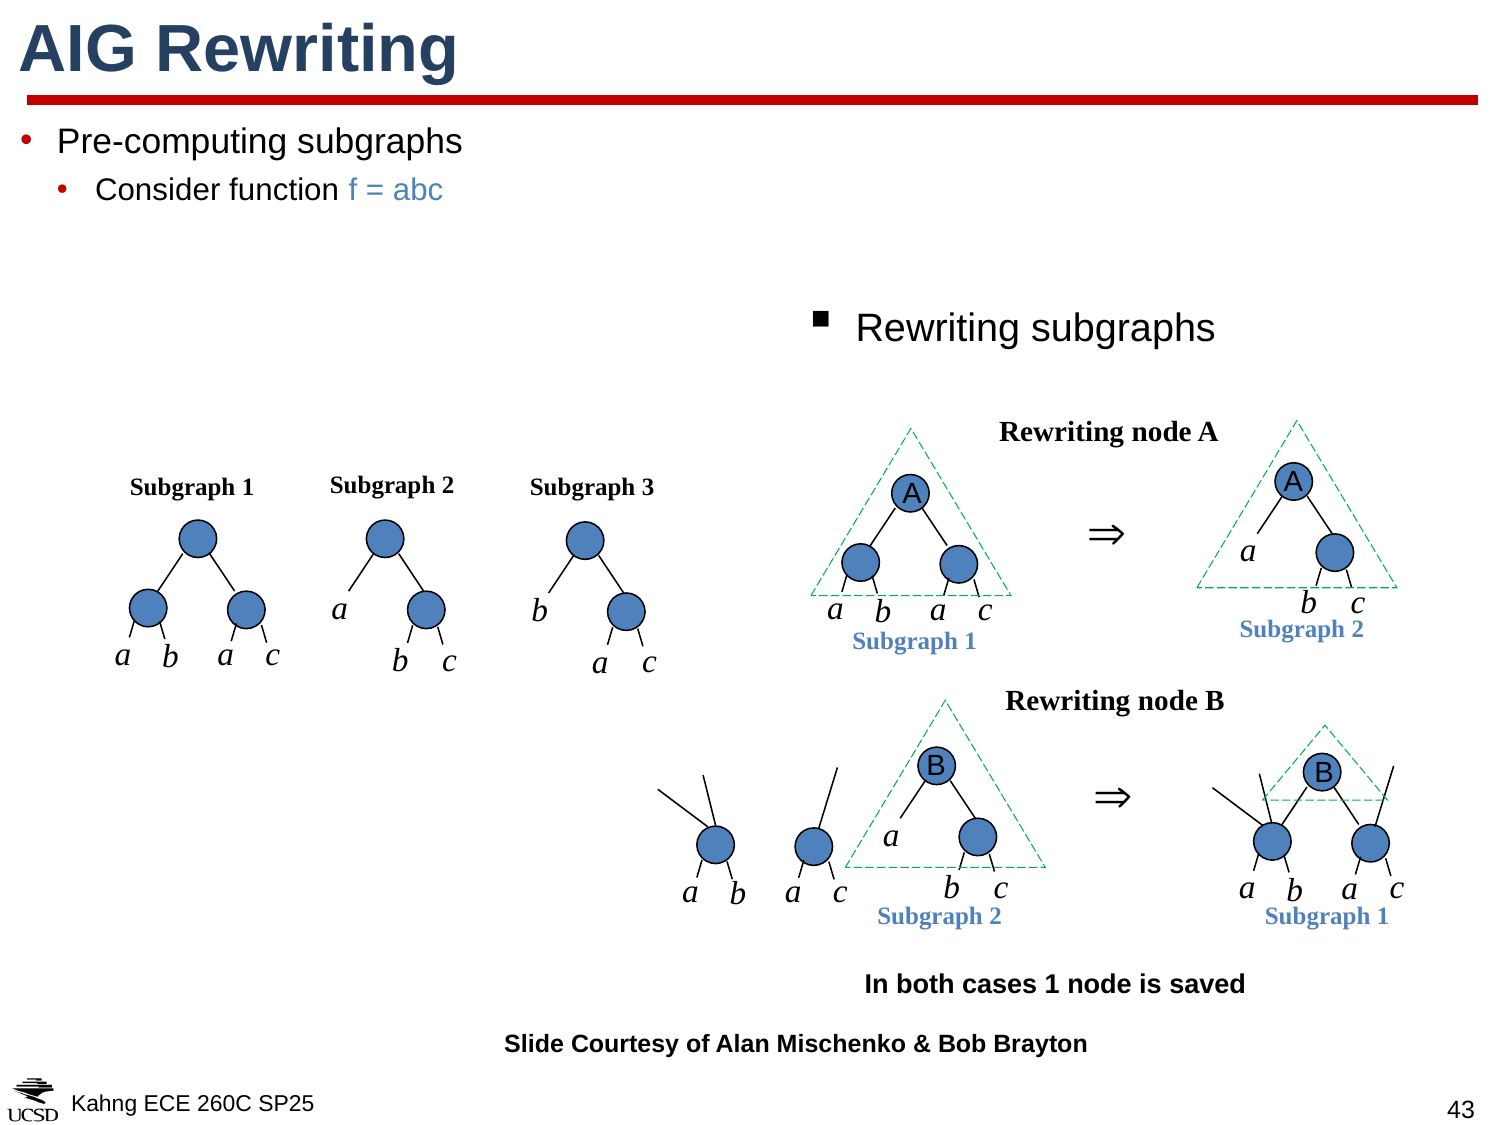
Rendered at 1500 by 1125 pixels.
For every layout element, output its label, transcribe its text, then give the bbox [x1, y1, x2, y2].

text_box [657, 767, 839, 920]
text_box  [1071, 492, 1172, 568]
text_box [314, 460, 491, 687]
list Pre-computing subgraphs Consider function f = abc [3, 116, 1478, 1050]
text_box  [1078, 754, 1179, 830]
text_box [99, 462, 311, 683]
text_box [845, 700, 1046, 938]
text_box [514, 462, 691, 688]
text_box In both cases 1 node is saved [849, 962, 1363, 1025]
text_box Rewriting node B [990, 673, 1304, 724]
text_box Rewriting node A [984, 404, 1297, 455]
picture [5, 1074, 60, 1125]
footer Kahng ECE 260C SP25 [56, 1081, 337, 1122]
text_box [1212, 724, 1438, 938]
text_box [810, 428, 1026, 663]
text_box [1196, 420, 1399, 651]
text_box Rewriting subgraphs [793, 299, 1469, 388]
title AIG Rewriting [3, 12, 1493, 87]
text_box Slide Courtesy of Alan Mischenko & Bob Brayton [493, 1023, 1107, 1063]
